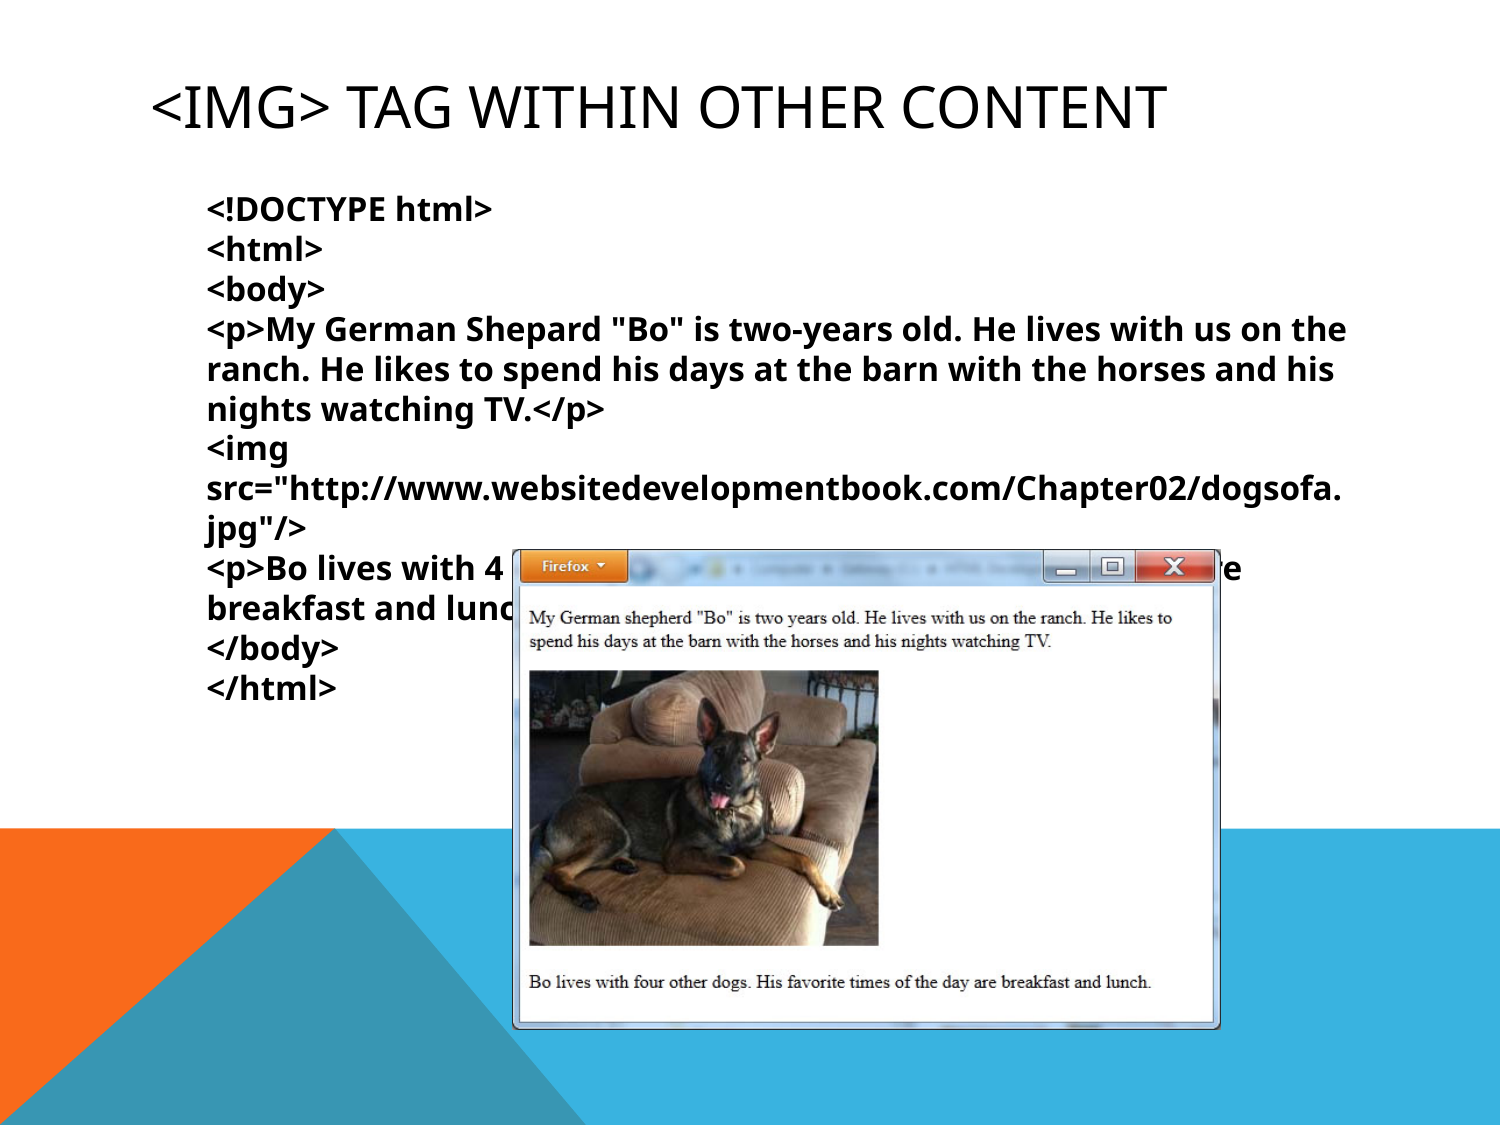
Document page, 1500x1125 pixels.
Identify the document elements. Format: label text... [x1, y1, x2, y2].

list <!DOCTYPE html> <html> <body> <p>My German Shepard "Bo" is two-years old. He lives with us on the ranch. He likes to spend his days at the barn with the horses and his nights watching TV.</p> <img src="http://www.websitedevelopmentbook.com/Chapter02/dogsofa.jpg"/> <p>Bo lives with 4 other dogs. His favorite times of the day are breakfast and lunch.</p> </body> </html> [135, 180, 1369, 768]
title <img> tag within other content [135, 60, 1369, 150]
picture [512, 549, 1221, 1030]
